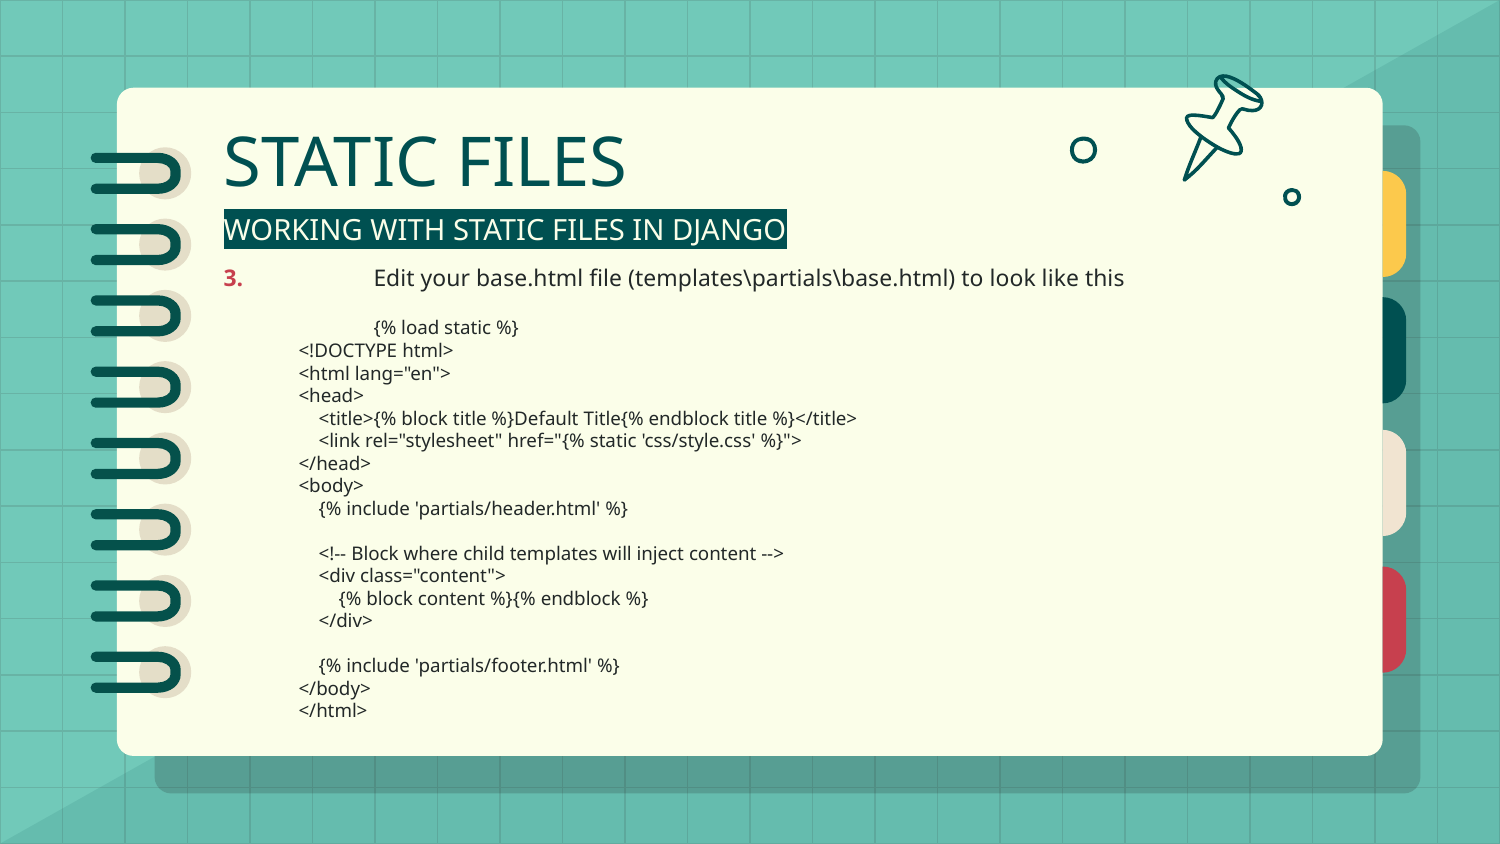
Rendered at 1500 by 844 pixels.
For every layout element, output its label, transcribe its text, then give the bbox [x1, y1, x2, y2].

subtitle 3. Edit your base.html file (templates\partials\base.html) to look like this {% load static %} <!DOCTYPE html> <html lang="en"> <head> <title>{% block title %}Default Title{% endblock title %}</title> <link rel="stylesheet" href="{% static 'css/style.css' %}"> </head> <body> {% include 'partials/header.html' %} <!-- Block where child templates will inject content --> <div class="content"> {% block content %}{% endblock %} </div> {% include 'partials/footer.html' %} </body> </html> [208, 248, 1360, 787]
subtitle WORKING WITH STATIC FILES IN DJANGO [208, 197, 1360, 248]
text_box [1283, 188, 1302, 207]
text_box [1160, 95, 1277, 169]
text_box [1069, 136, 1098, 164]
title STATIC FILES [208, 103, 1360, 197]
